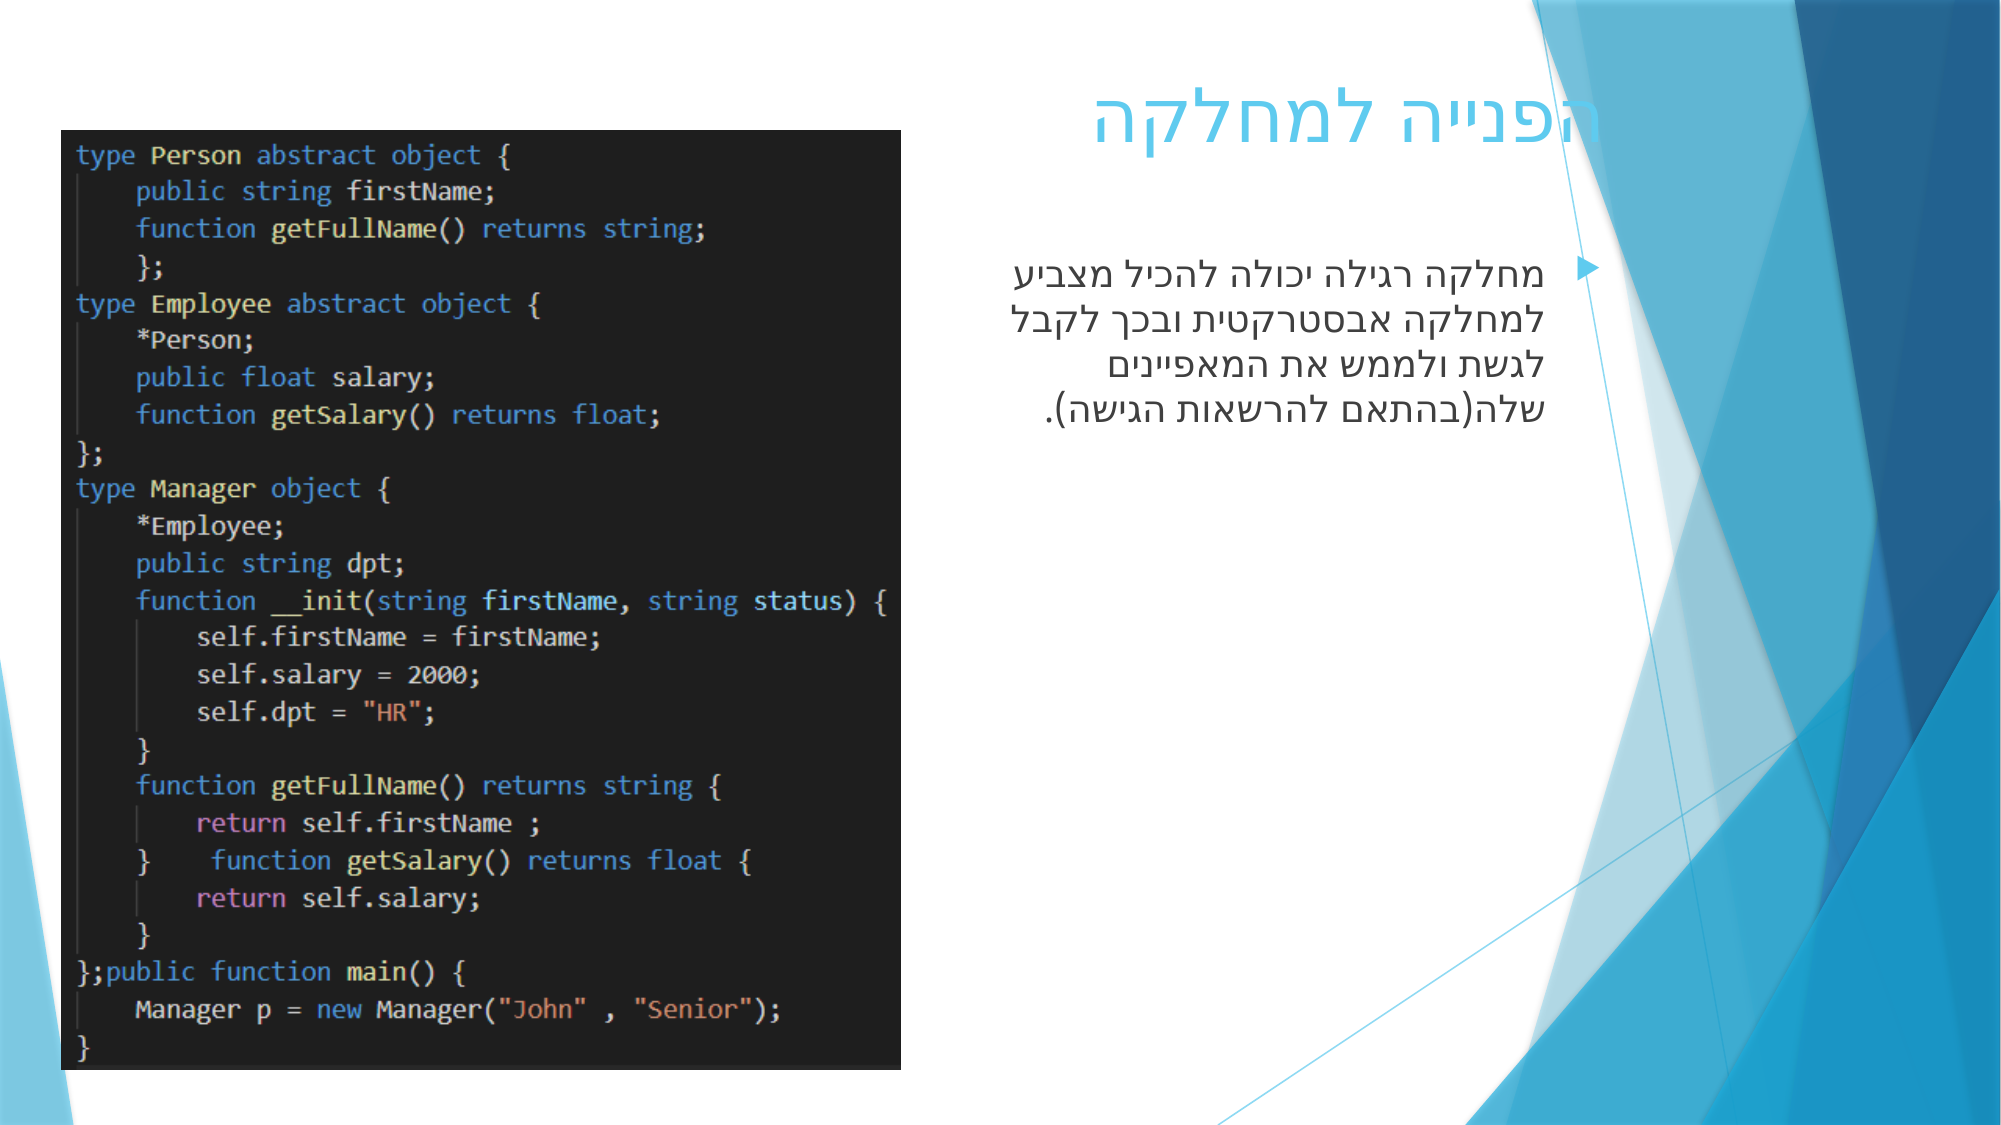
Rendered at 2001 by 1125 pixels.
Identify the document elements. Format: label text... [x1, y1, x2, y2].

list מחלקה רגילה יכולה להכיל מצביע למחלקה אבסטרקטית ובכך לקבל לגשת ולממש את המאפיינים שלה(בהתאם להרשאות הגישה). [988, 242, 1618, 957]
title הפנייה למחלקה [1075, 59, 1863, 278]
picture [61, 129, 902, 1070]
